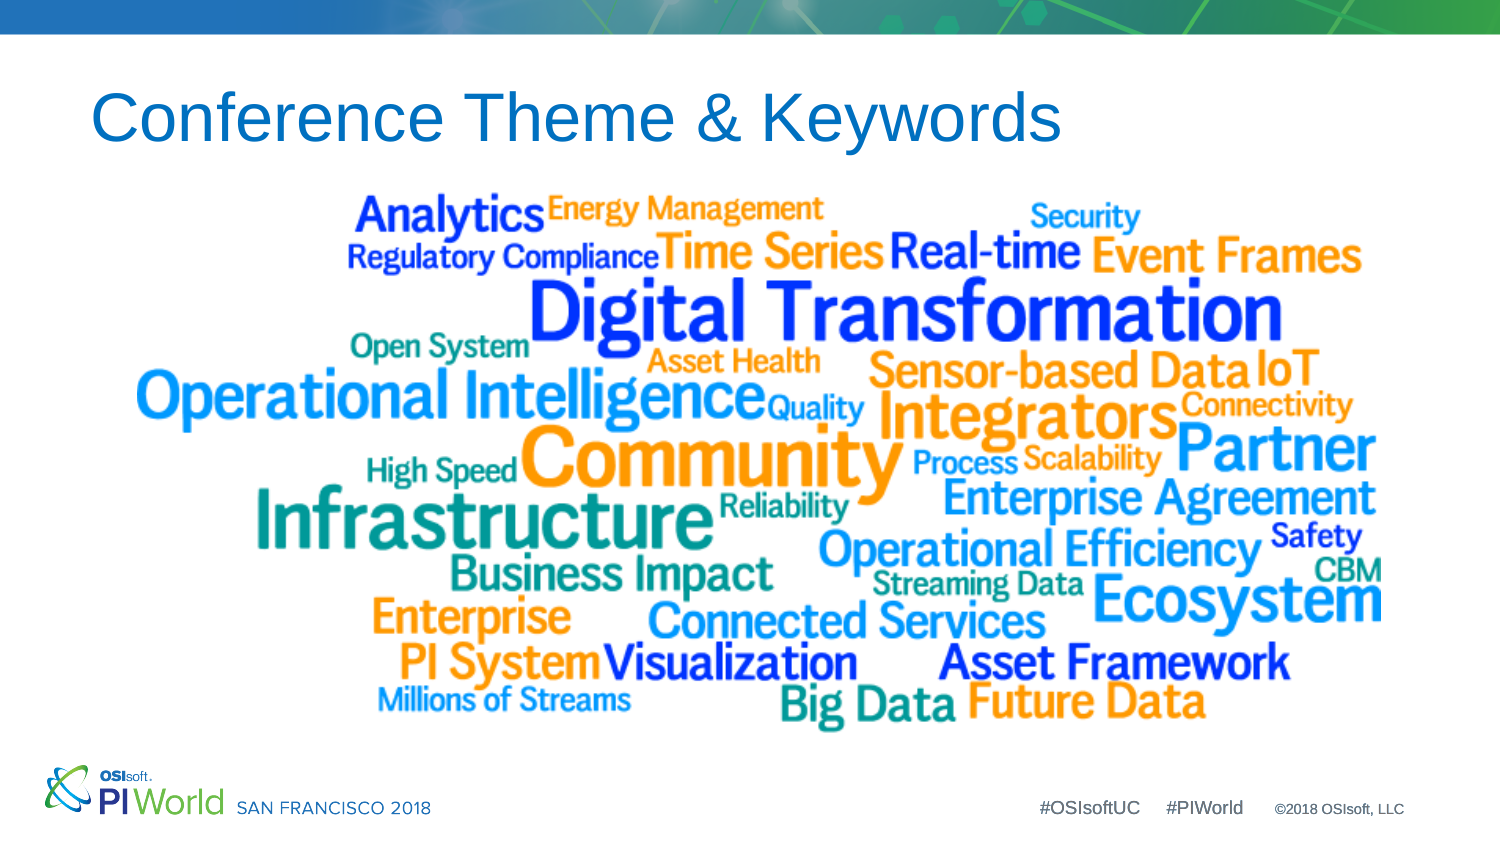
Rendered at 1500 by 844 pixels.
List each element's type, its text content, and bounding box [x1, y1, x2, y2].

title Conference Theme & Keywords [75, 75, 1369, 178]
picture [45, 763, 435, 819]
picture [0, 0, 1500, 69]
picture [137, 174, 1381, 748]
